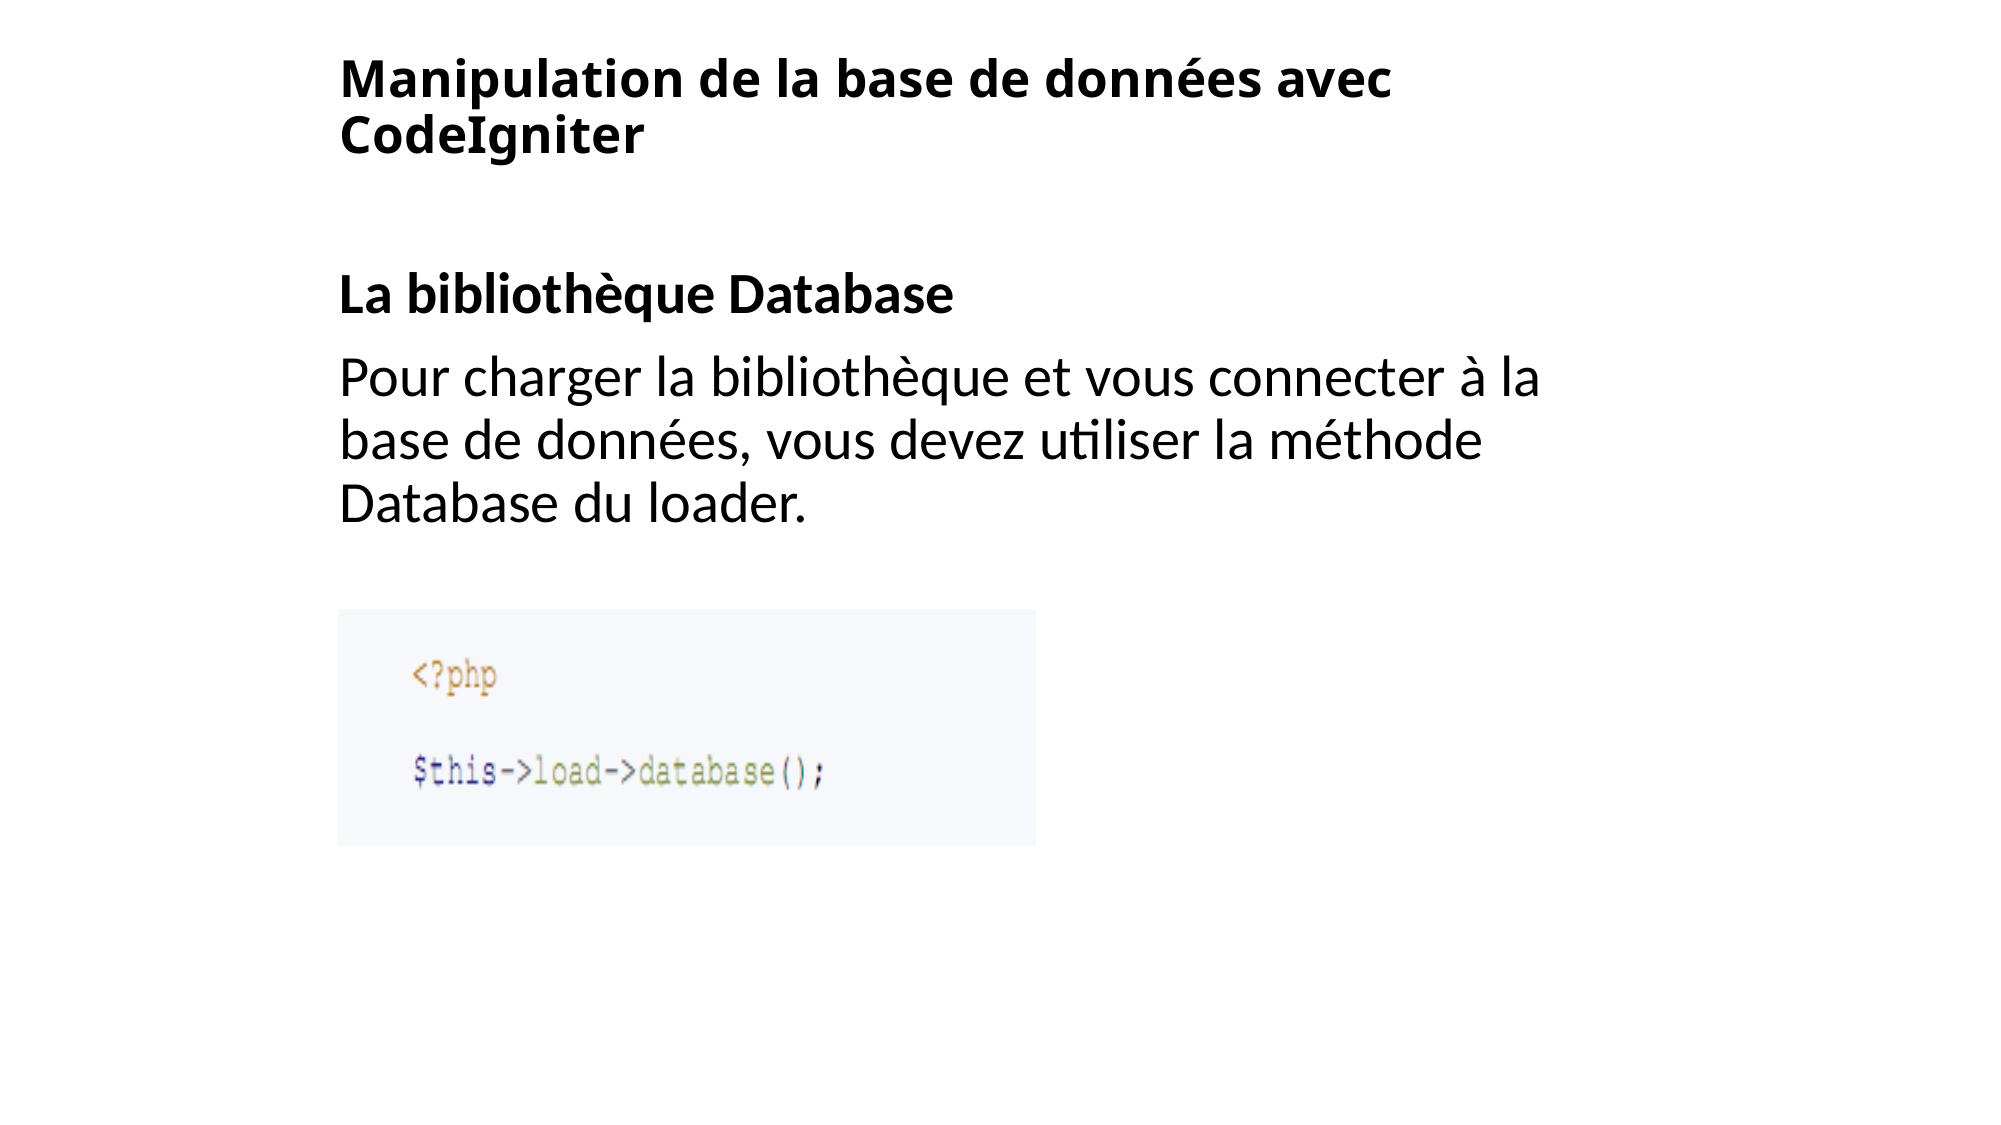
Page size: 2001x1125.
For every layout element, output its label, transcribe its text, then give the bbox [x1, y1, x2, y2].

picture [338, 609, 1036, 846]
list La bibliothèque Database Pour charger la bibliothèque et vous connecter à la base de données, vous devez utiliser la méthode Database du loader. [324, 255, 1675, 1005]
title Manipulation de la base de données avec CodeIgniter [324, 45, 1675, 173]
